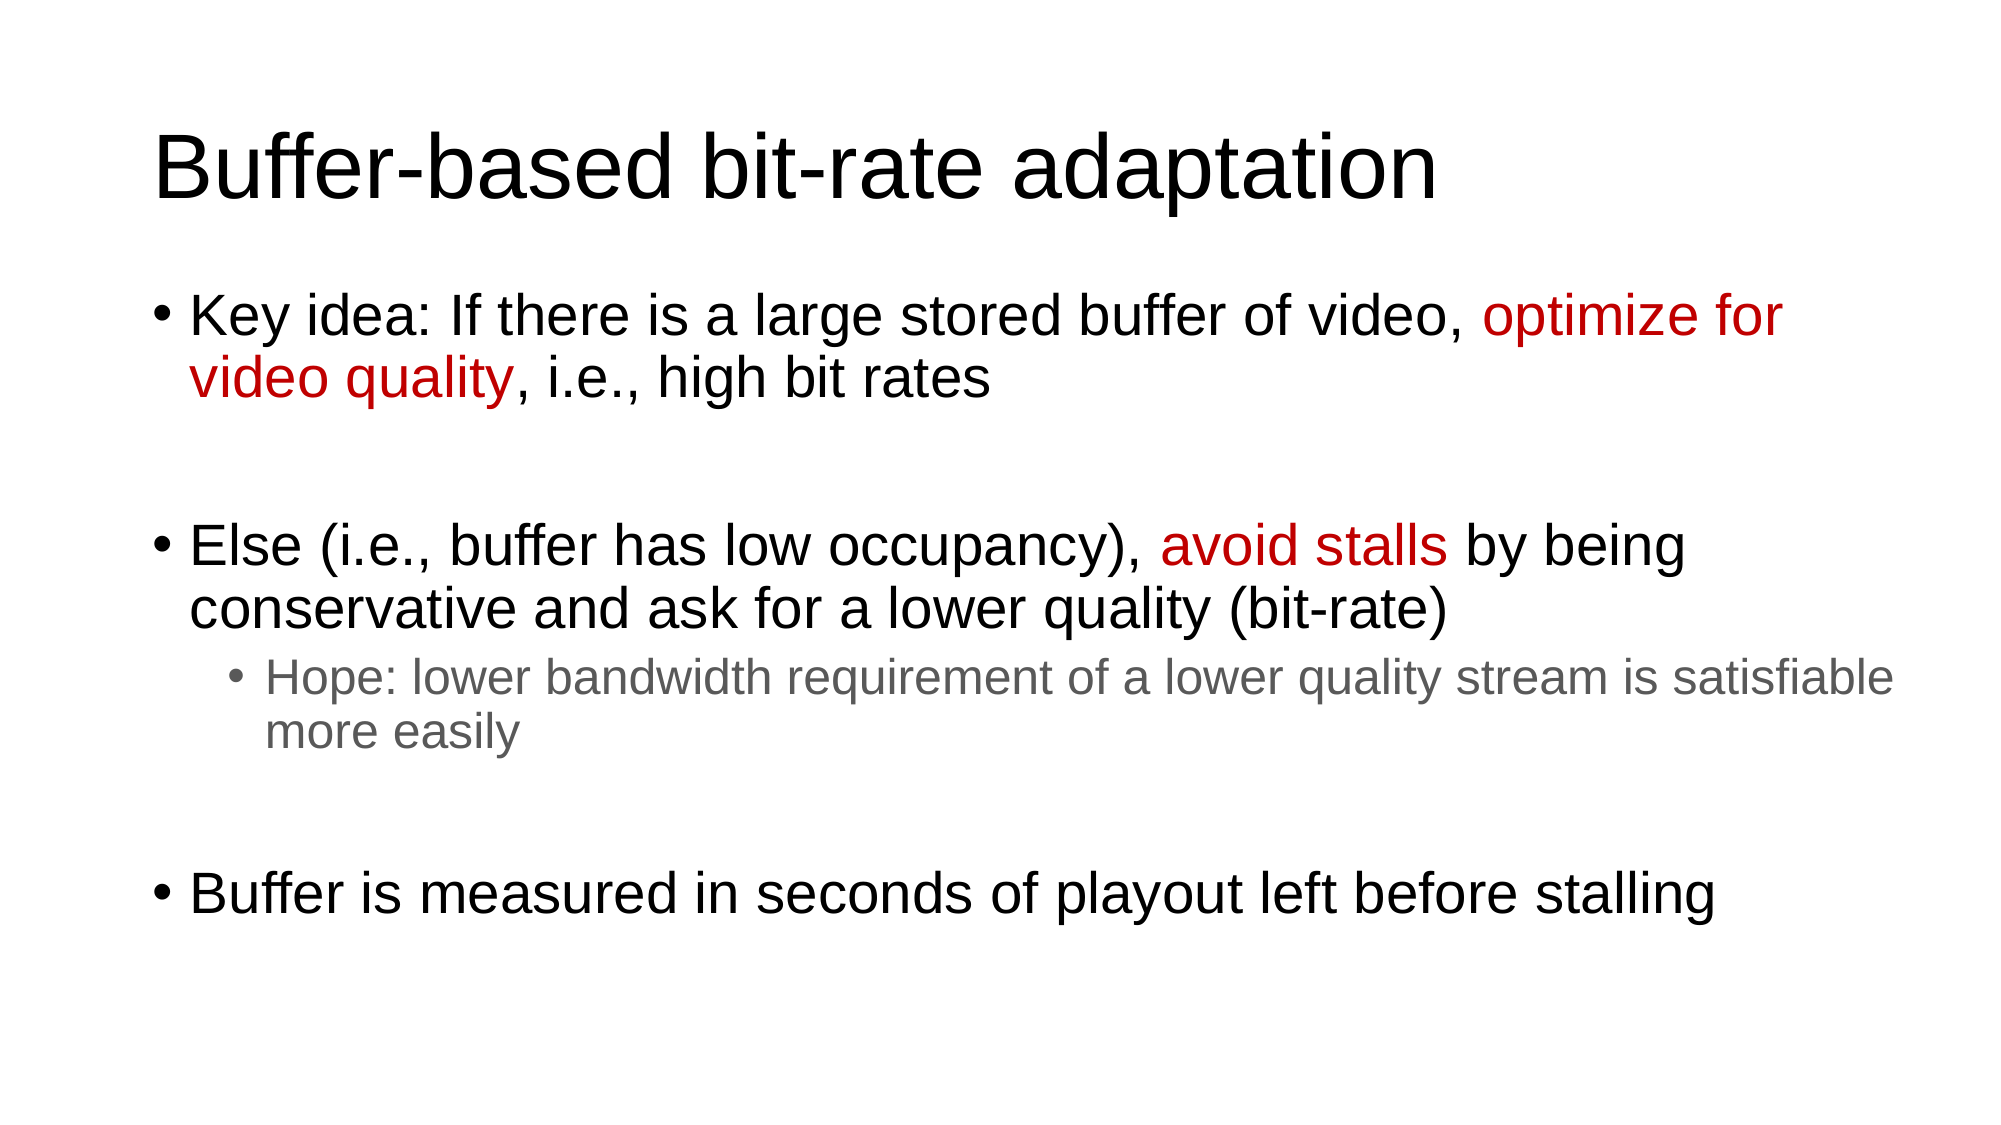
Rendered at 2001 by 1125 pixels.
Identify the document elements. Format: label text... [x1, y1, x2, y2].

title Buffer-based bit-rate adaptation [137, 59, 1863, 277]
list Key idea: If there is a large stored buffer of video, optimize for video quality, i.e., high bit rates Else (i.e., buffer has low occupancy), avoid stalls by being conservative and ask for a lower quality (bit-rate) Hope: lower bandwidth requirement of a lower quality stream is satisfiable more easily Buffer is measured in seconds of playout left before stalling [137, 277, 1945, 1125]
